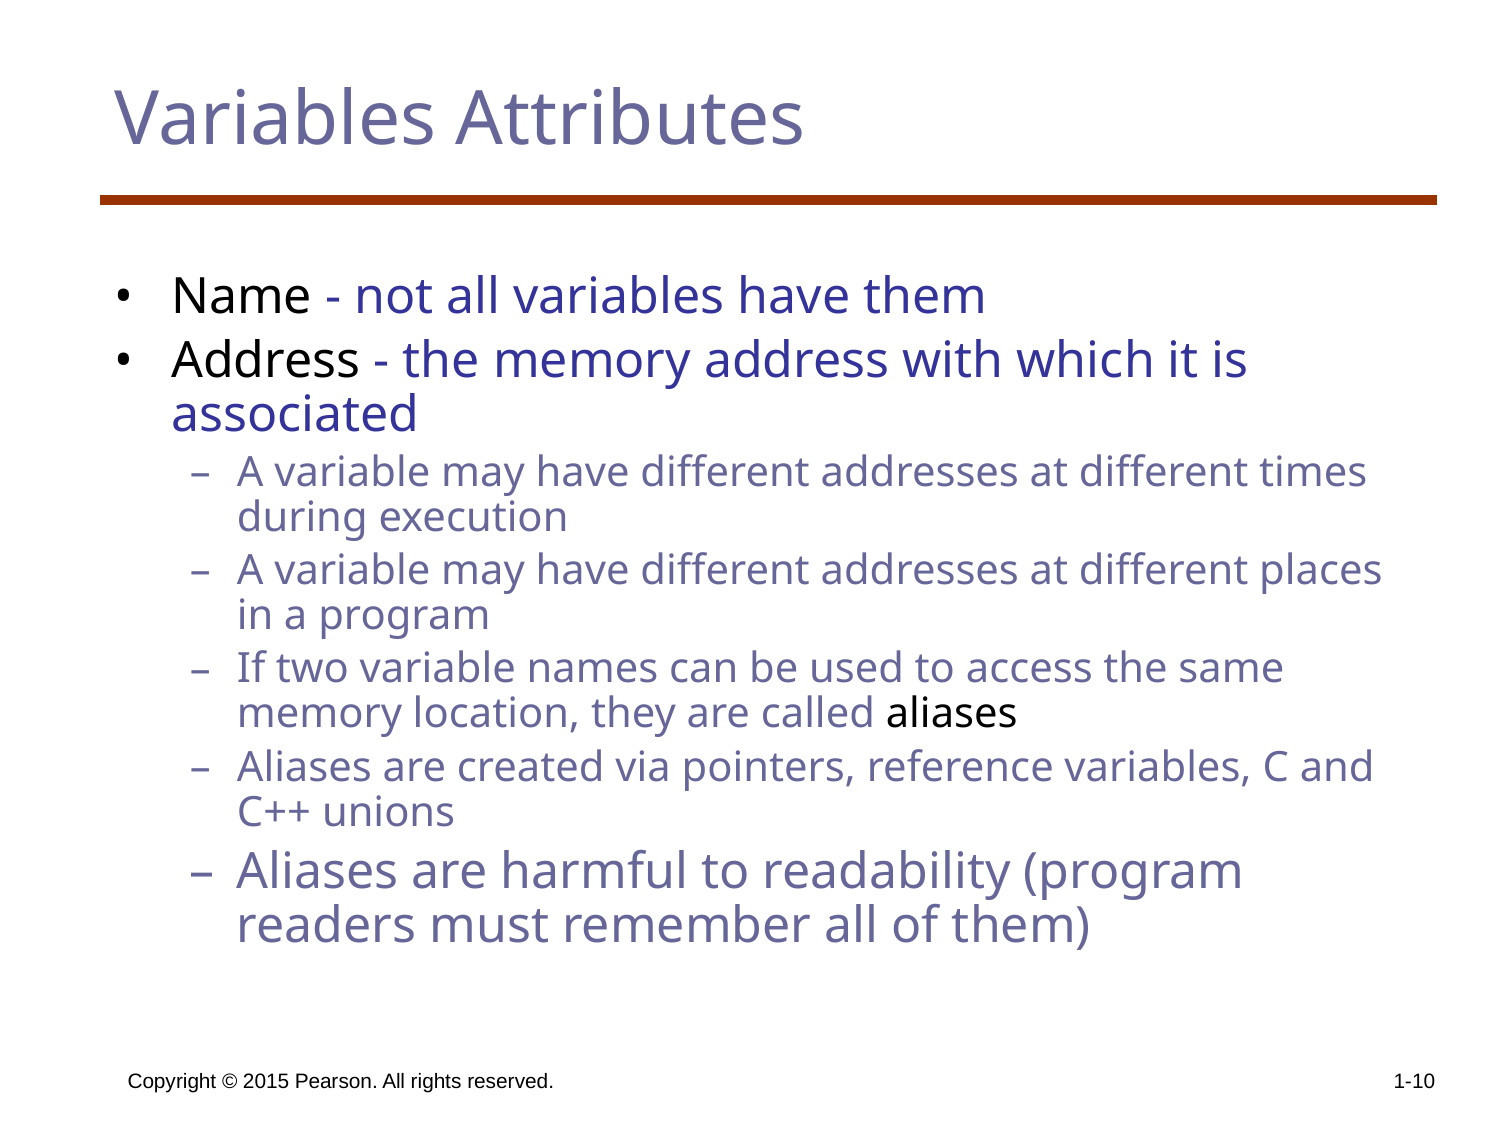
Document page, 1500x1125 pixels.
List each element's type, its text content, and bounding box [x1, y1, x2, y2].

list Name - not all variables have them Address - the memory address with which it is associated A variable may have different addresses at different times during execution A variable may have different addresses at different places in a program If two variable names can be used to access the same memory location, they are called aliases Aliases are created via pointers, reference variables, C and C++ unions Aliases are harmful to readability (program readers must remember all of them) [99, 262, 1438, 1013]
text_box 1-‹#› [1137, 1024, 1450, 1100]
title Variables Attributes [99, 62, 1438, 250]
text_box Copyright © 2015 Pearson. All rights reserved. [112, 1024, 800, 1100]
